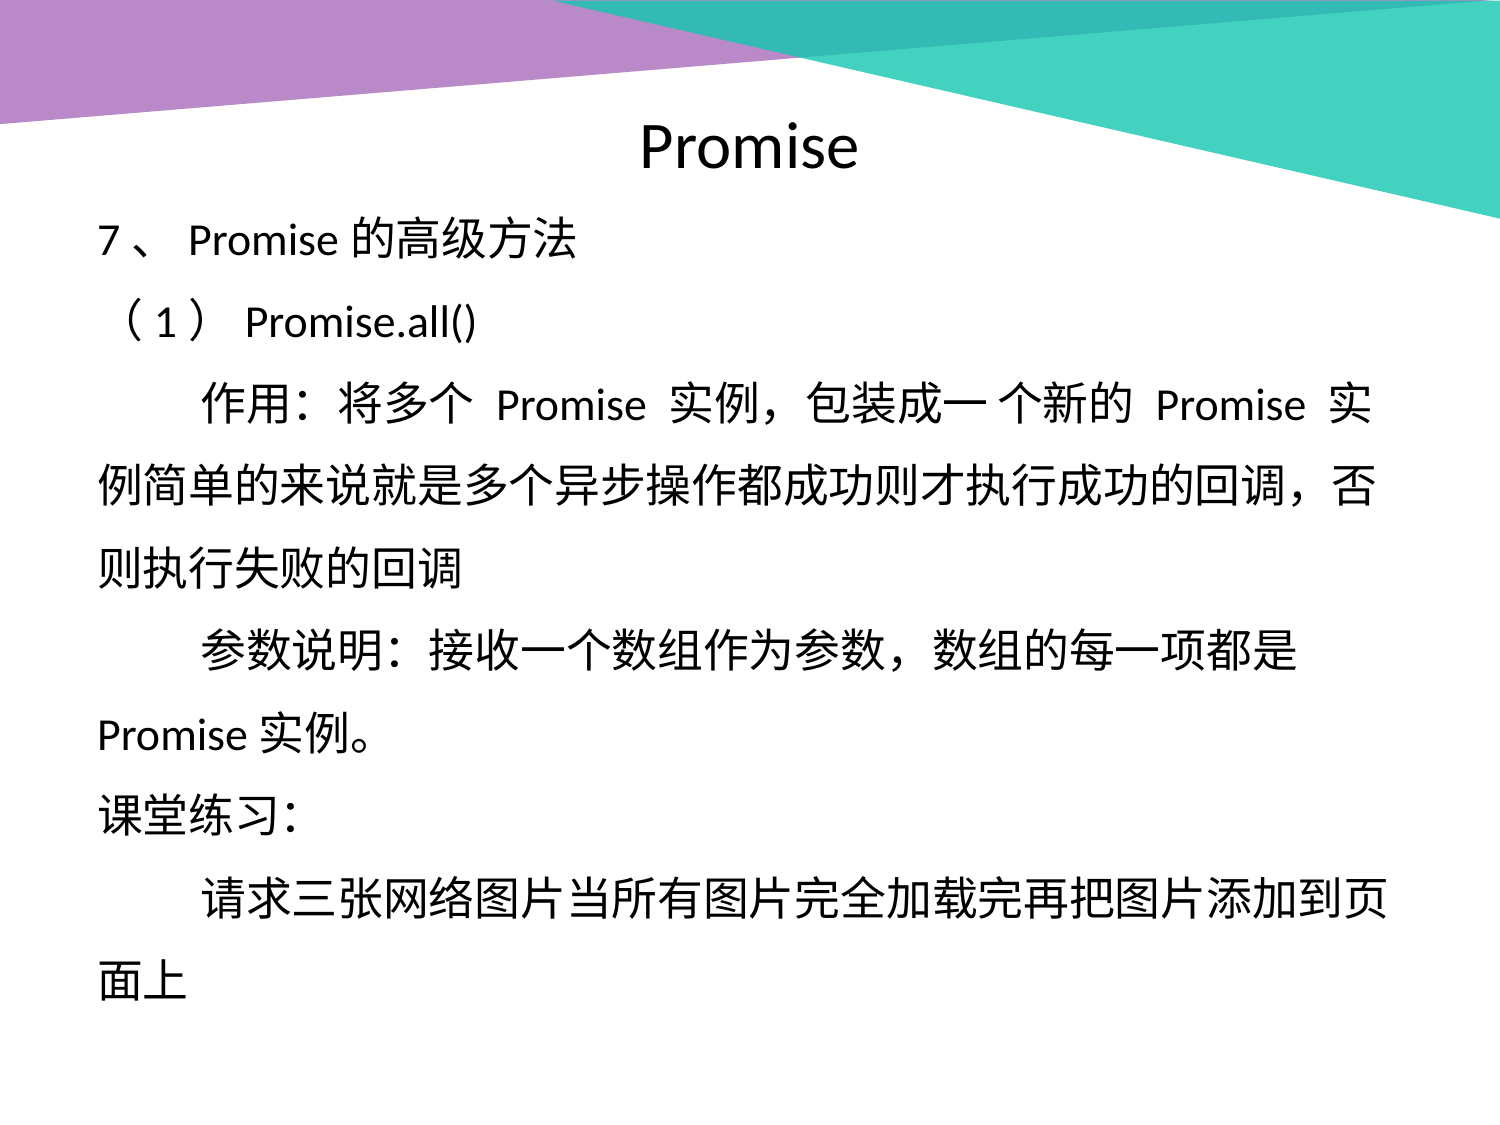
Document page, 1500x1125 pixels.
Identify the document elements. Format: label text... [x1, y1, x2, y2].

text_box Promise 7、Promise的高级方法 （1）Promise.all() 作用：将多个 Promise 实例，包装成一 个新的 Promise 实例简单的来说就是多个异步操作都成功则才执行成功的回调，否则执行失败的回调 参数说明：接收一个数组作为参数，数组的每一项都是Promise实例。 课堂练习： 请求三张网络图片当所有图片完全加载完再把图片添加到页面上 [82, 54, 1418, 1041]
